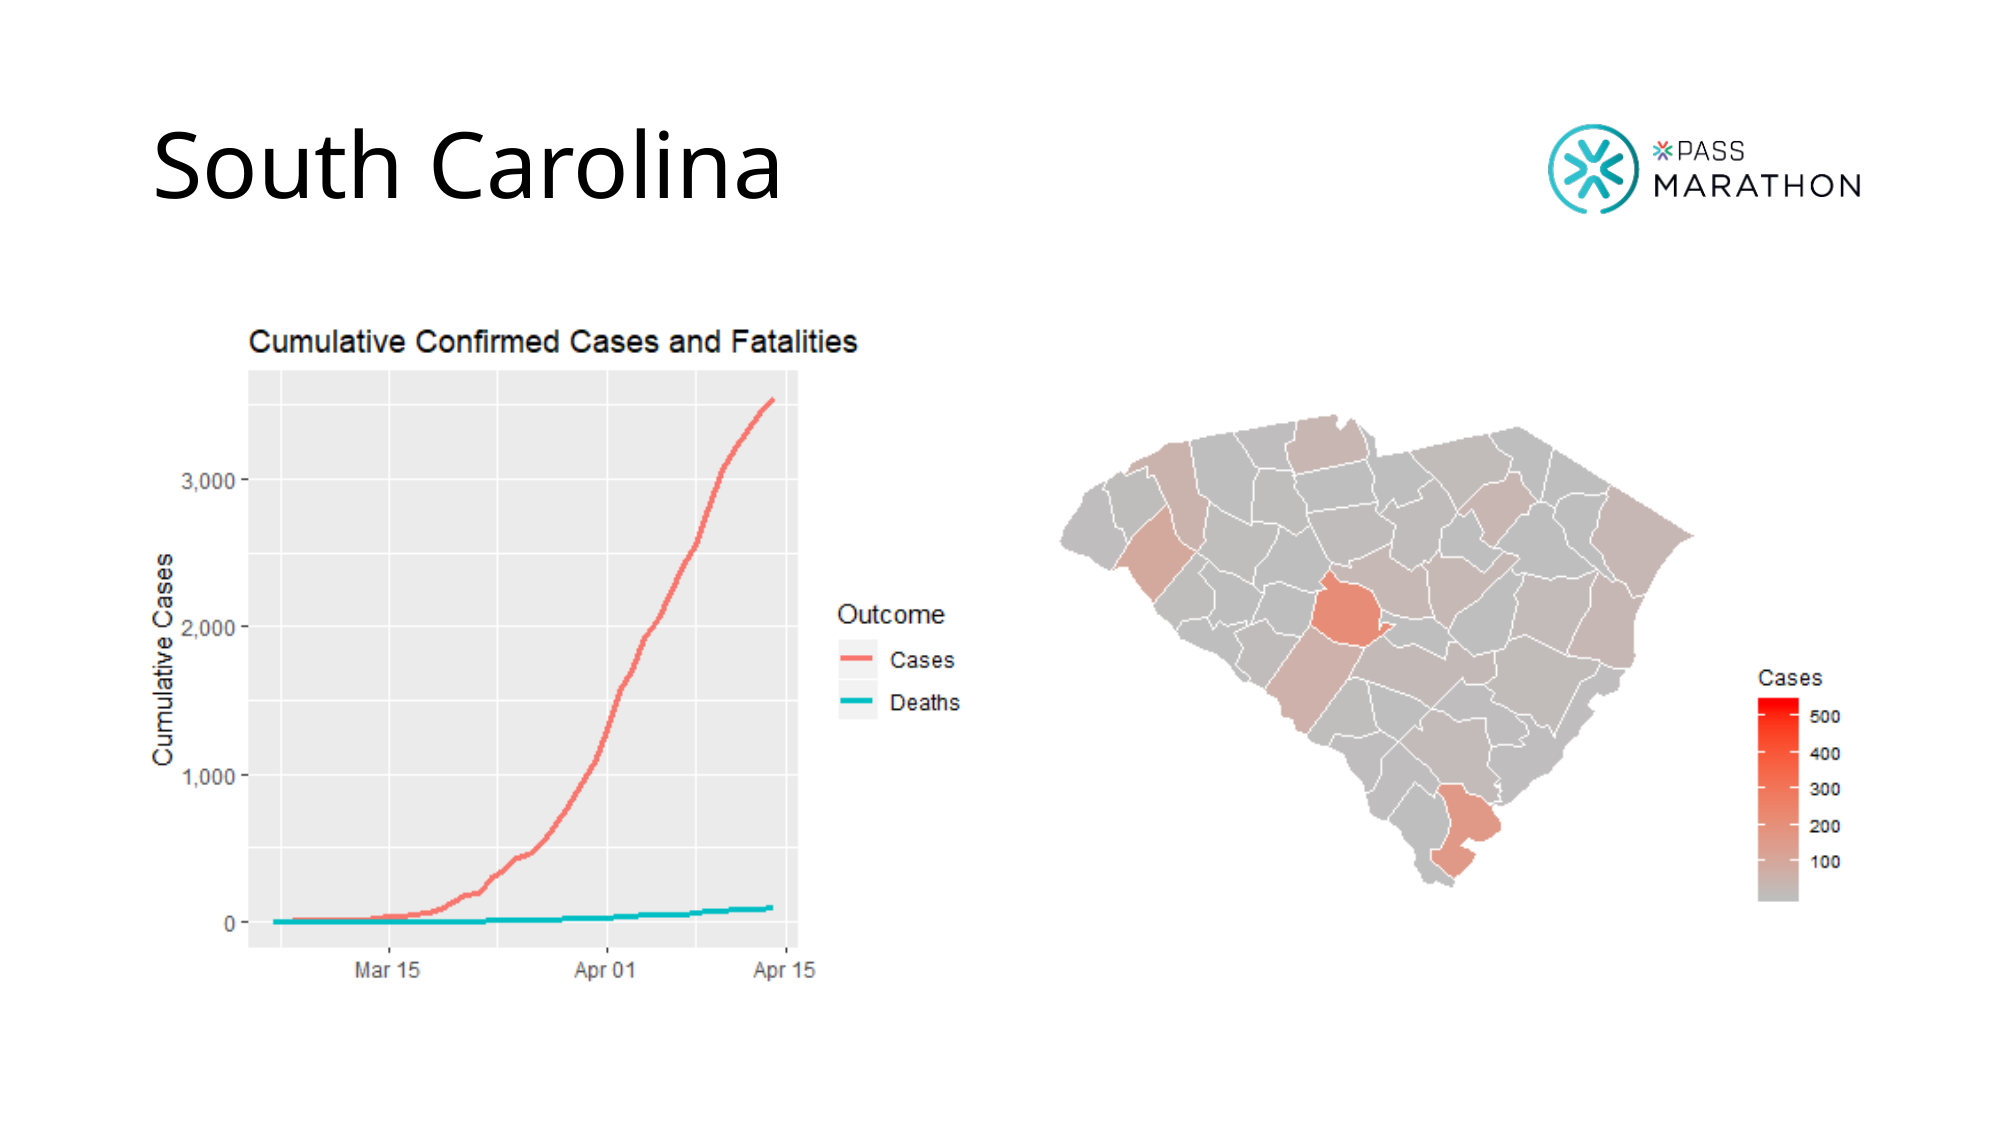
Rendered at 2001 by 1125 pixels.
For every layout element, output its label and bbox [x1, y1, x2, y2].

picture [137, 314, 988, 994]
title [137, 59, 1863, 278]
picture [1012, 314, 1863, 994]
